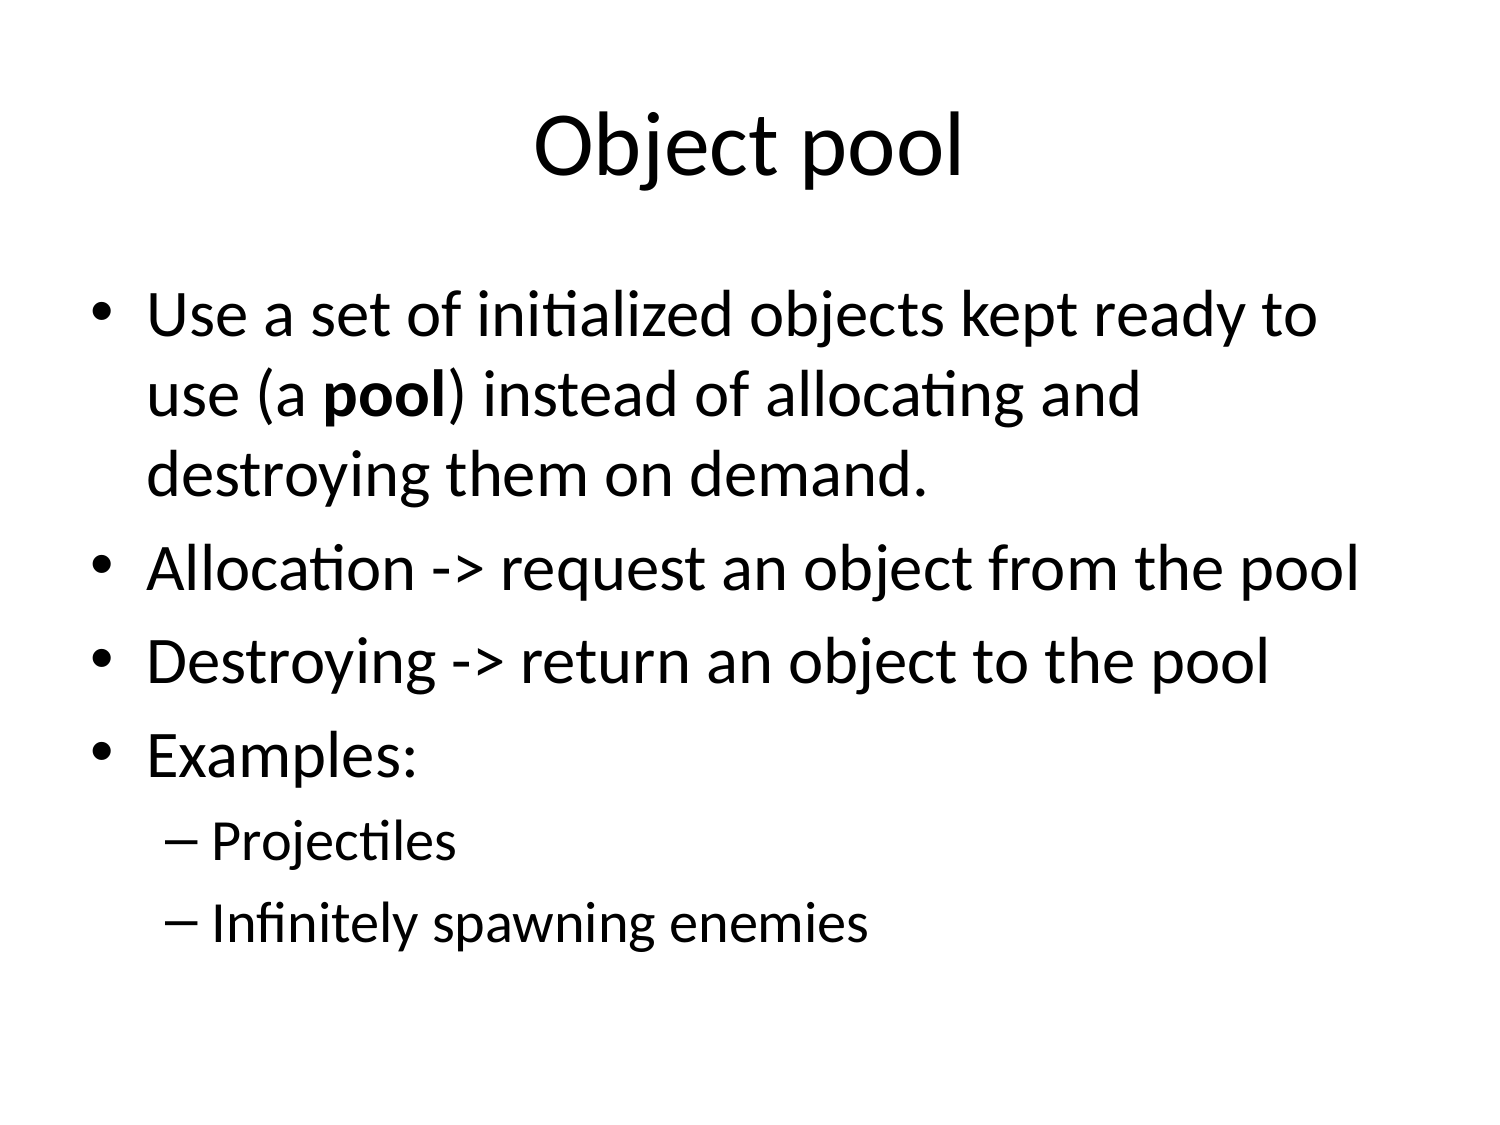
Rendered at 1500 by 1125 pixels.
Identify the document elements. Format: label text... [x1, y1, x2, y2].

list Use a set of initialized objects kept ready to use (a pool) instead of allocating and destroying them on demand. Allocation -> request an object from the pool Destroying -> return an object to the pool Examples: Projectiles Infinitely spawning enemies [75, 262, 1425, 1005]
title Object pool [75, 45, 1425, 233]
